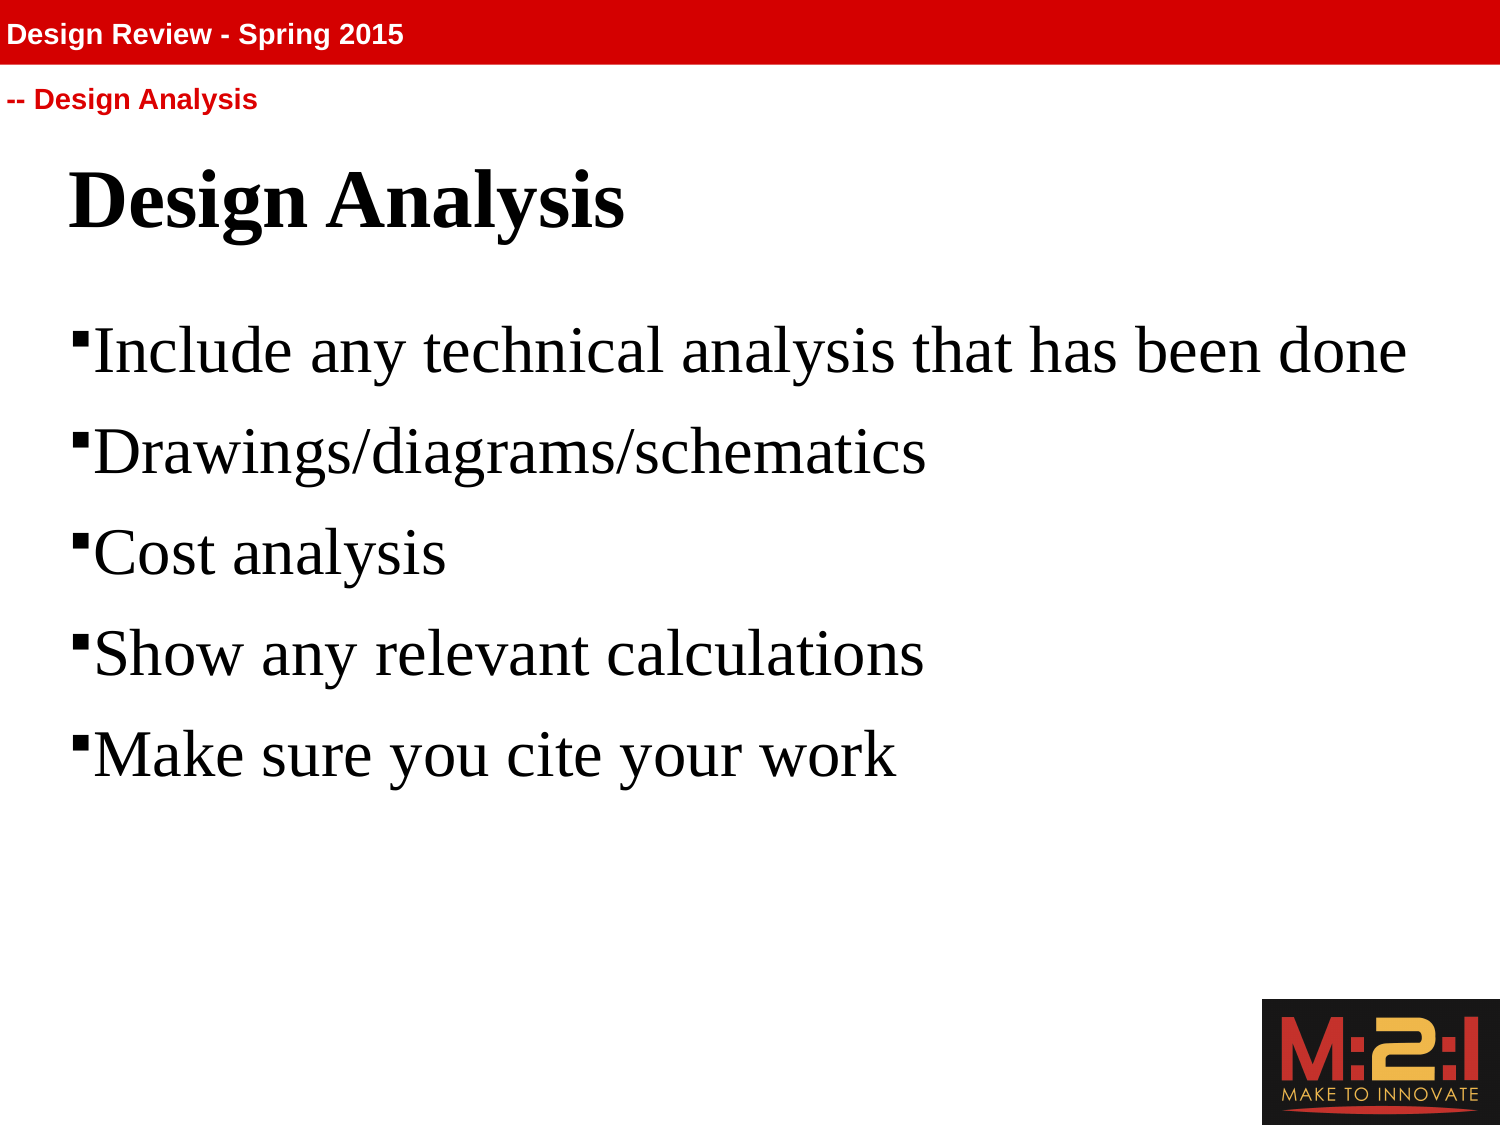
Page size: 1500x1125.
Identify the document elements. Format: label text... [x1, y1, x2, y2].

title Design Analysis [62, 138, 1431, 275]
text_box -- Design Analysis [0, 64, 1500, 138]
list Include any technical analysis that has been done Drawings/diagrams/schematics Cost analysis Show any relevant calculations Make sure you cite your work [62, 299, 1431, 1063]
picture [1262, 999, 1500, 1125]
text_box Design Review - Spring 2015 [0, 0, 1500, 64]
